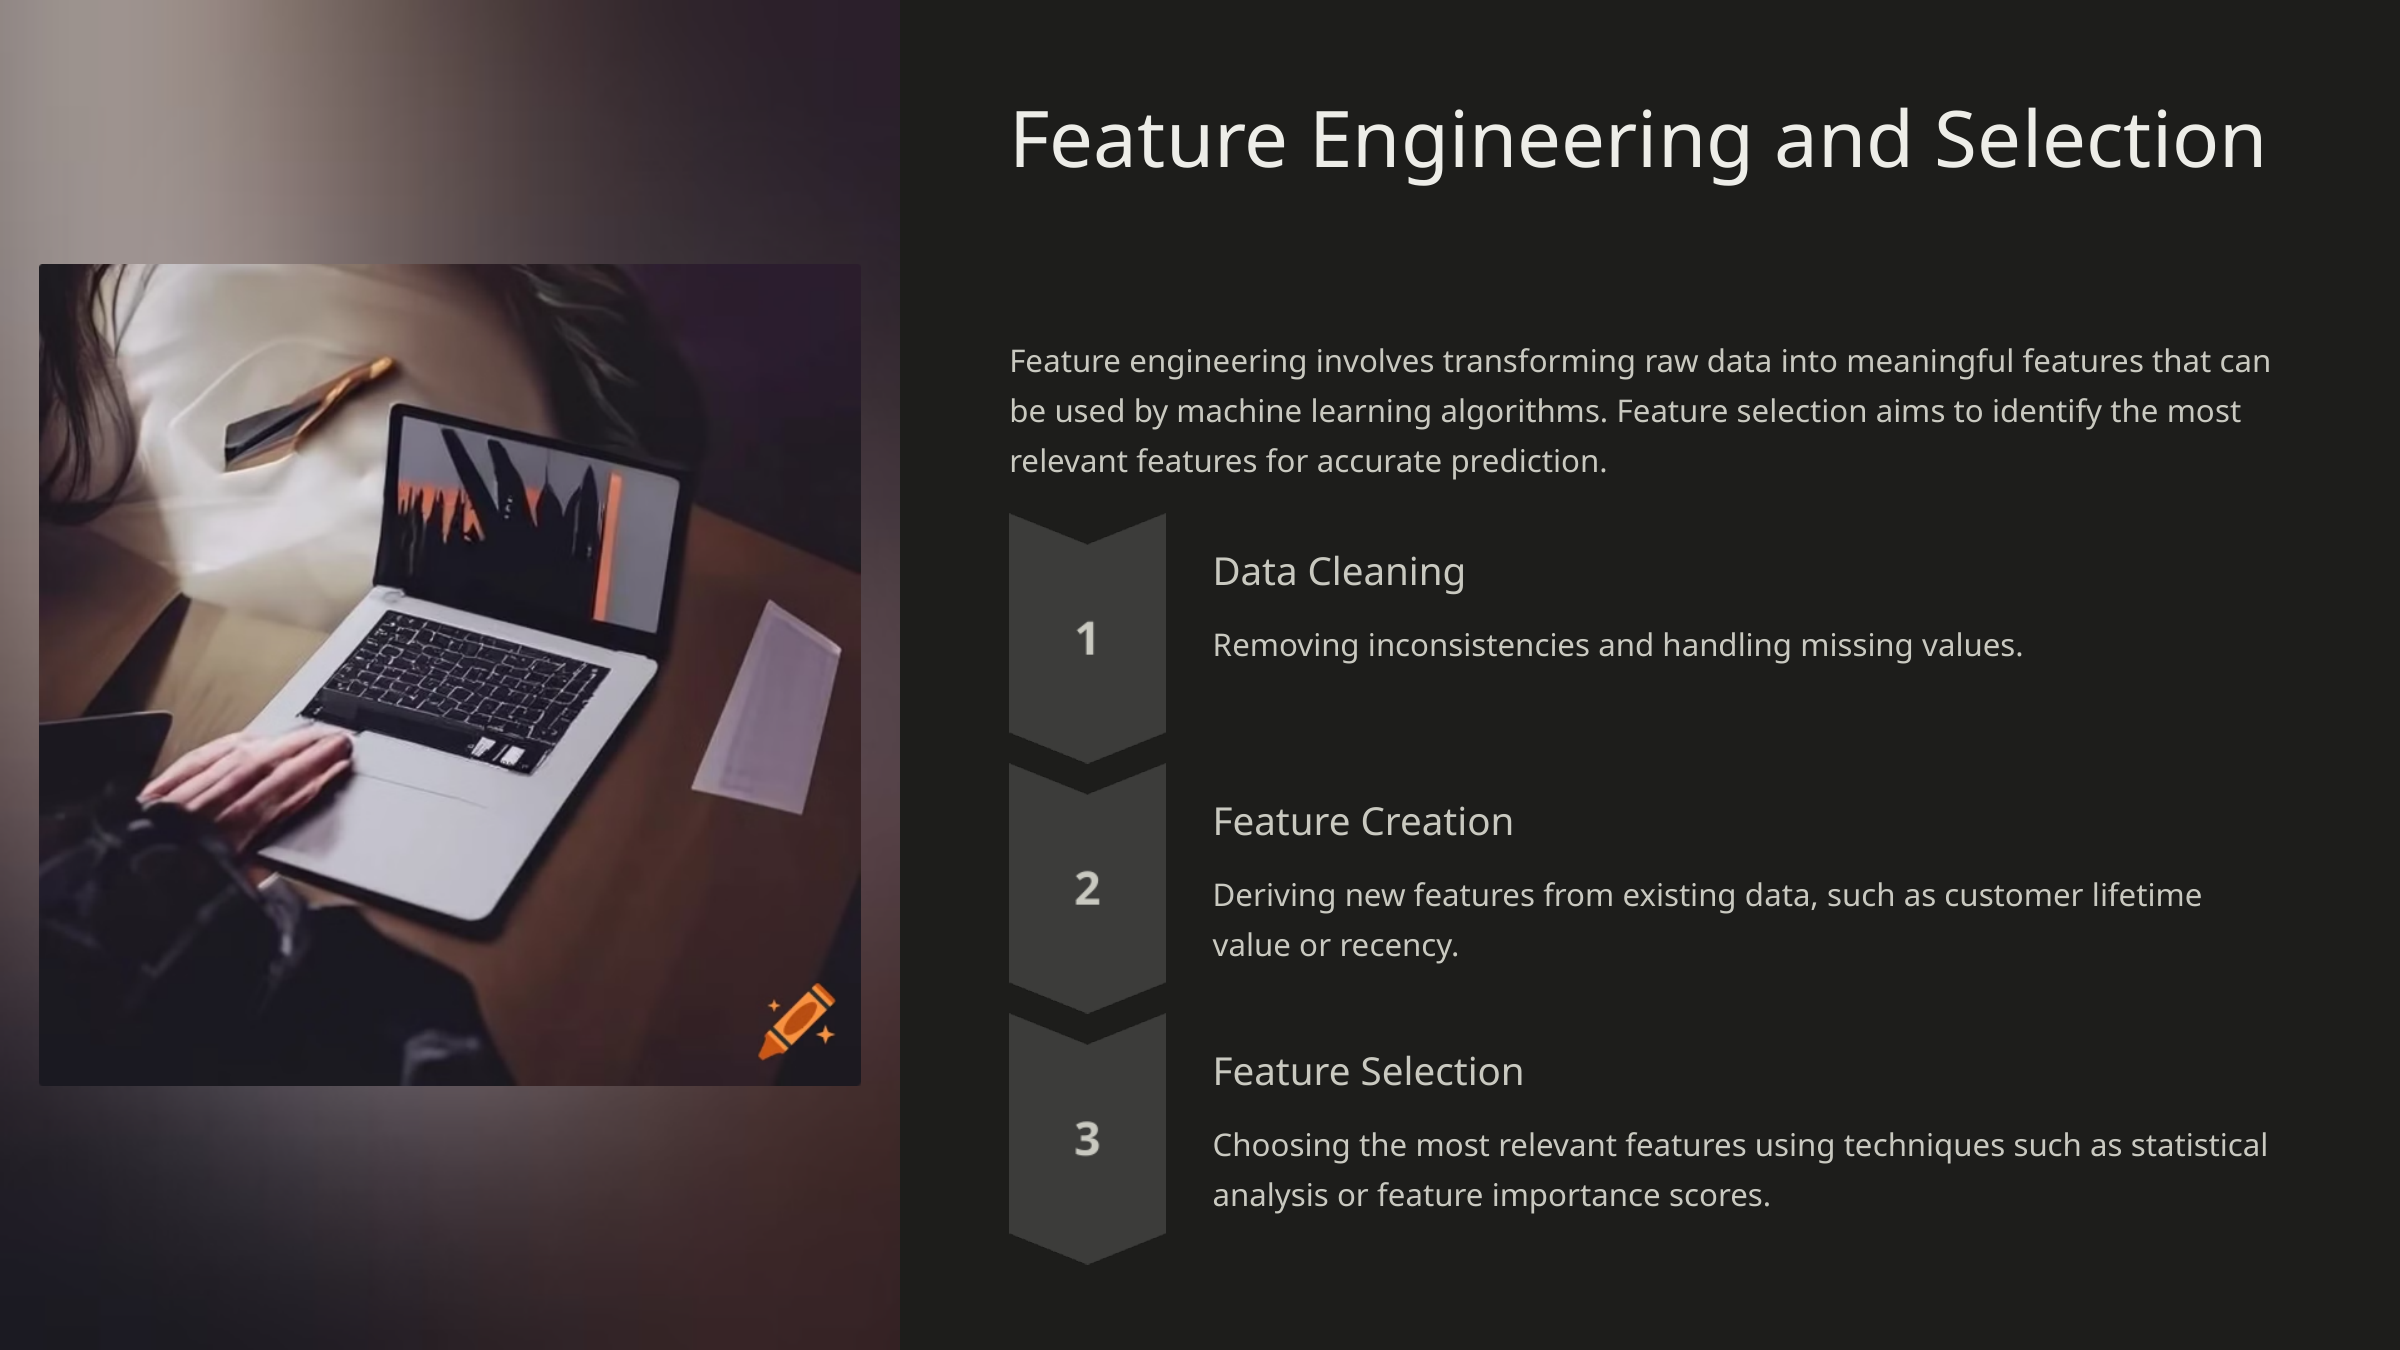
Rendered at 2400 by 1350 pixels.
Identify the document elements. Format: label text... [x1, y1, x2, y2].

text_box Feature Selection [1212, 1045, 1604, 1094]
text_box Feature Creation [1212, 795, 1604, 844]
text_box Feature engineering involves transforming raw data into meaningful features that can be used by machine learning algorithms. Feature selection aims to identify the most relevant features for accurate prediction. [1009, 328, 2291, 479]
picture [0, 0, 900, 1350]
text_box Feature Engineering and Selection [1009, 85, 2291, 282]
text_box Deriving new features from existing data, such as customer lifetime value or recency. [1212, 862, 2291, 963]
picture [1009, 513, 1166, 1265]
text_box Removing inconsistencies and handling missing values. [1212, 612, 2291, 663]
text_box Choosing the most relevant features using techniques such as statistical analysis or feature importance scores. [1212, 1112, 2291, 1213]
text_box Data Cleaning [1212, 544, 1604, 594]
